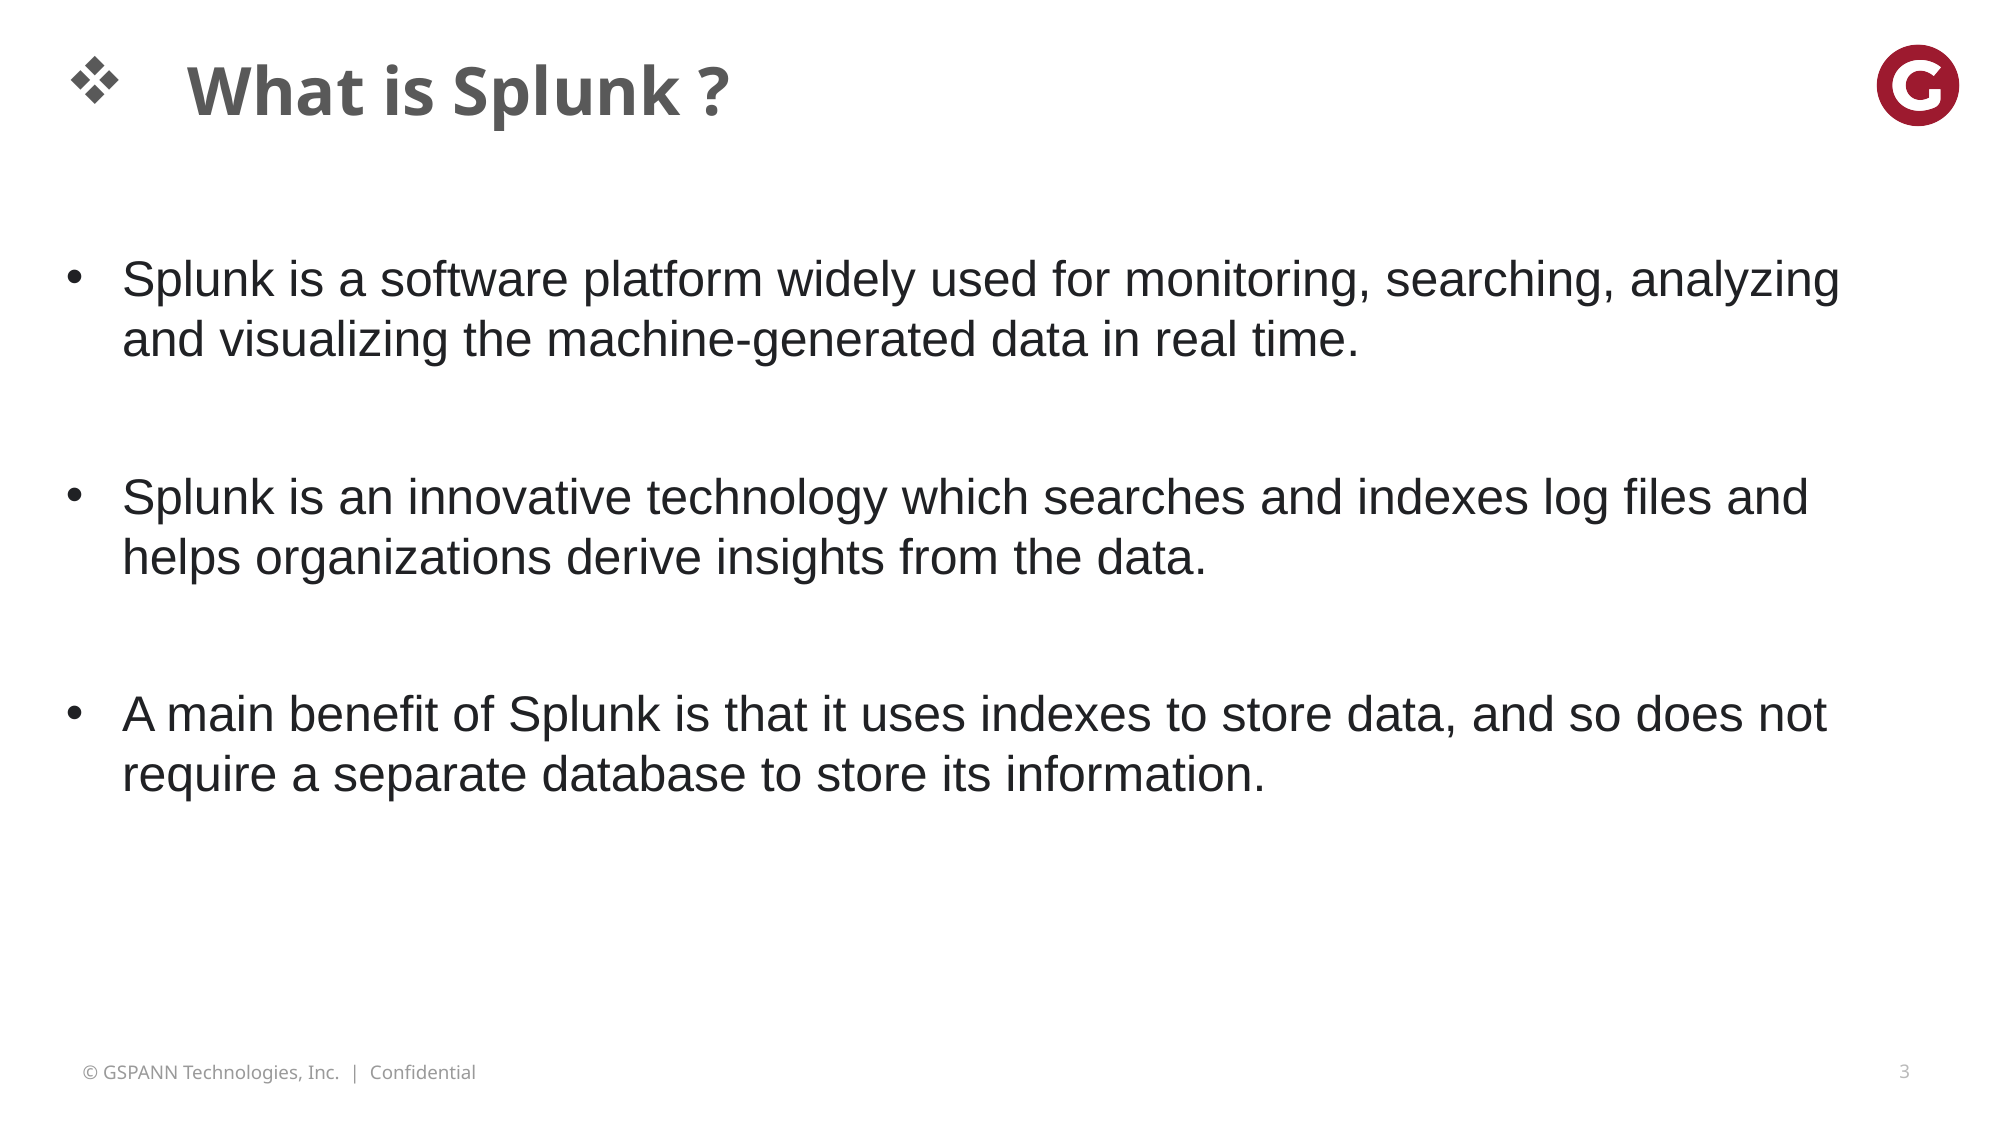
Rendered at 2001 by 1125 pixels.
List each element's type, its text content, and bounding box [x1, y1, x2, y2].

list What is Splunk ? Splunk is a software platform widely used for monitoring, searching, analyzing and visualizing the machine-generated data in real time. Splunk is an innovative technology which searches and indexes log files and helps organizations derive insights from the data. A main benefit of Splunk is that it uses indexes to store data, and so does not require a separate database to store its information. [50, 41, 1925, 994]
picture [1925, 42, 1962, 129]
slide_number 3 [1475, 1042, 1925, 1103]
